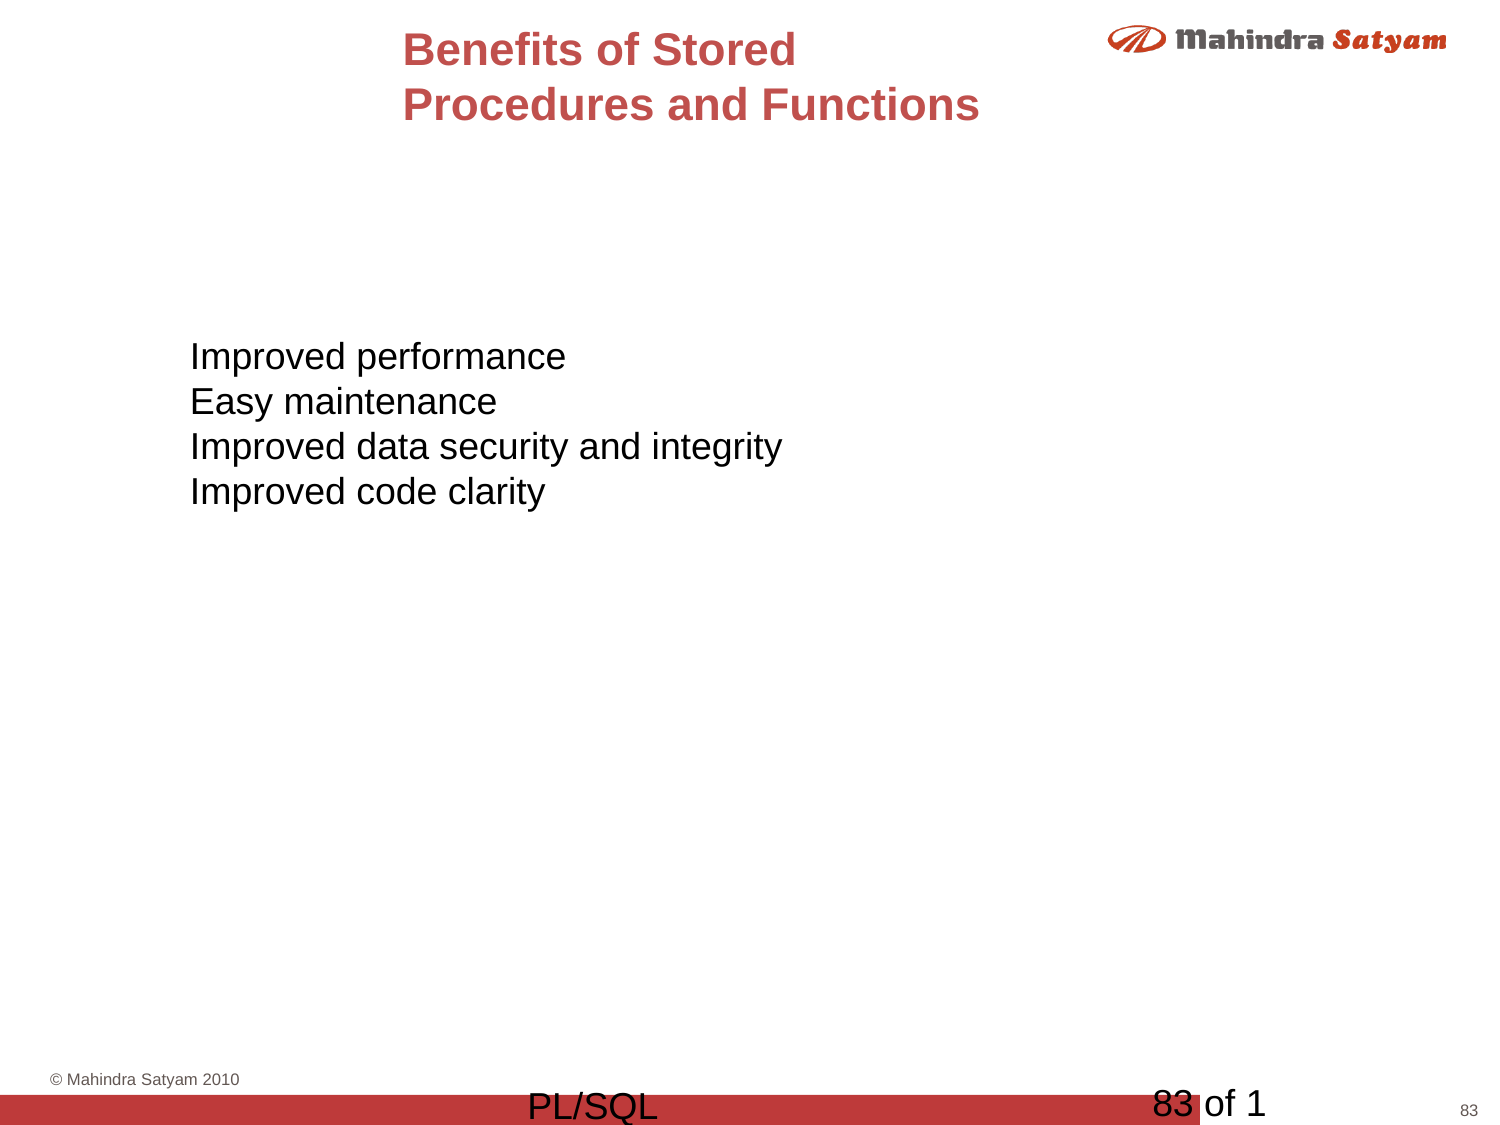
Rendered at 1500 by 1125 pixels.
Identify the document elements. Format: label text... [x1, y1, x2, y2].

list Improved performance Easy maintenance Improved data security and integrity Improved code clarity [174, 324, 1376, 979]
slide_number 83 of 1 [1137, 1071, 1488, 1125]
title Benefits of Stored Procedures and Functions [387, 12, 1426, 126]
footer PL/SQL [512, 1074, 988, 1116]
picture [1426, 25, 1446, 53]
